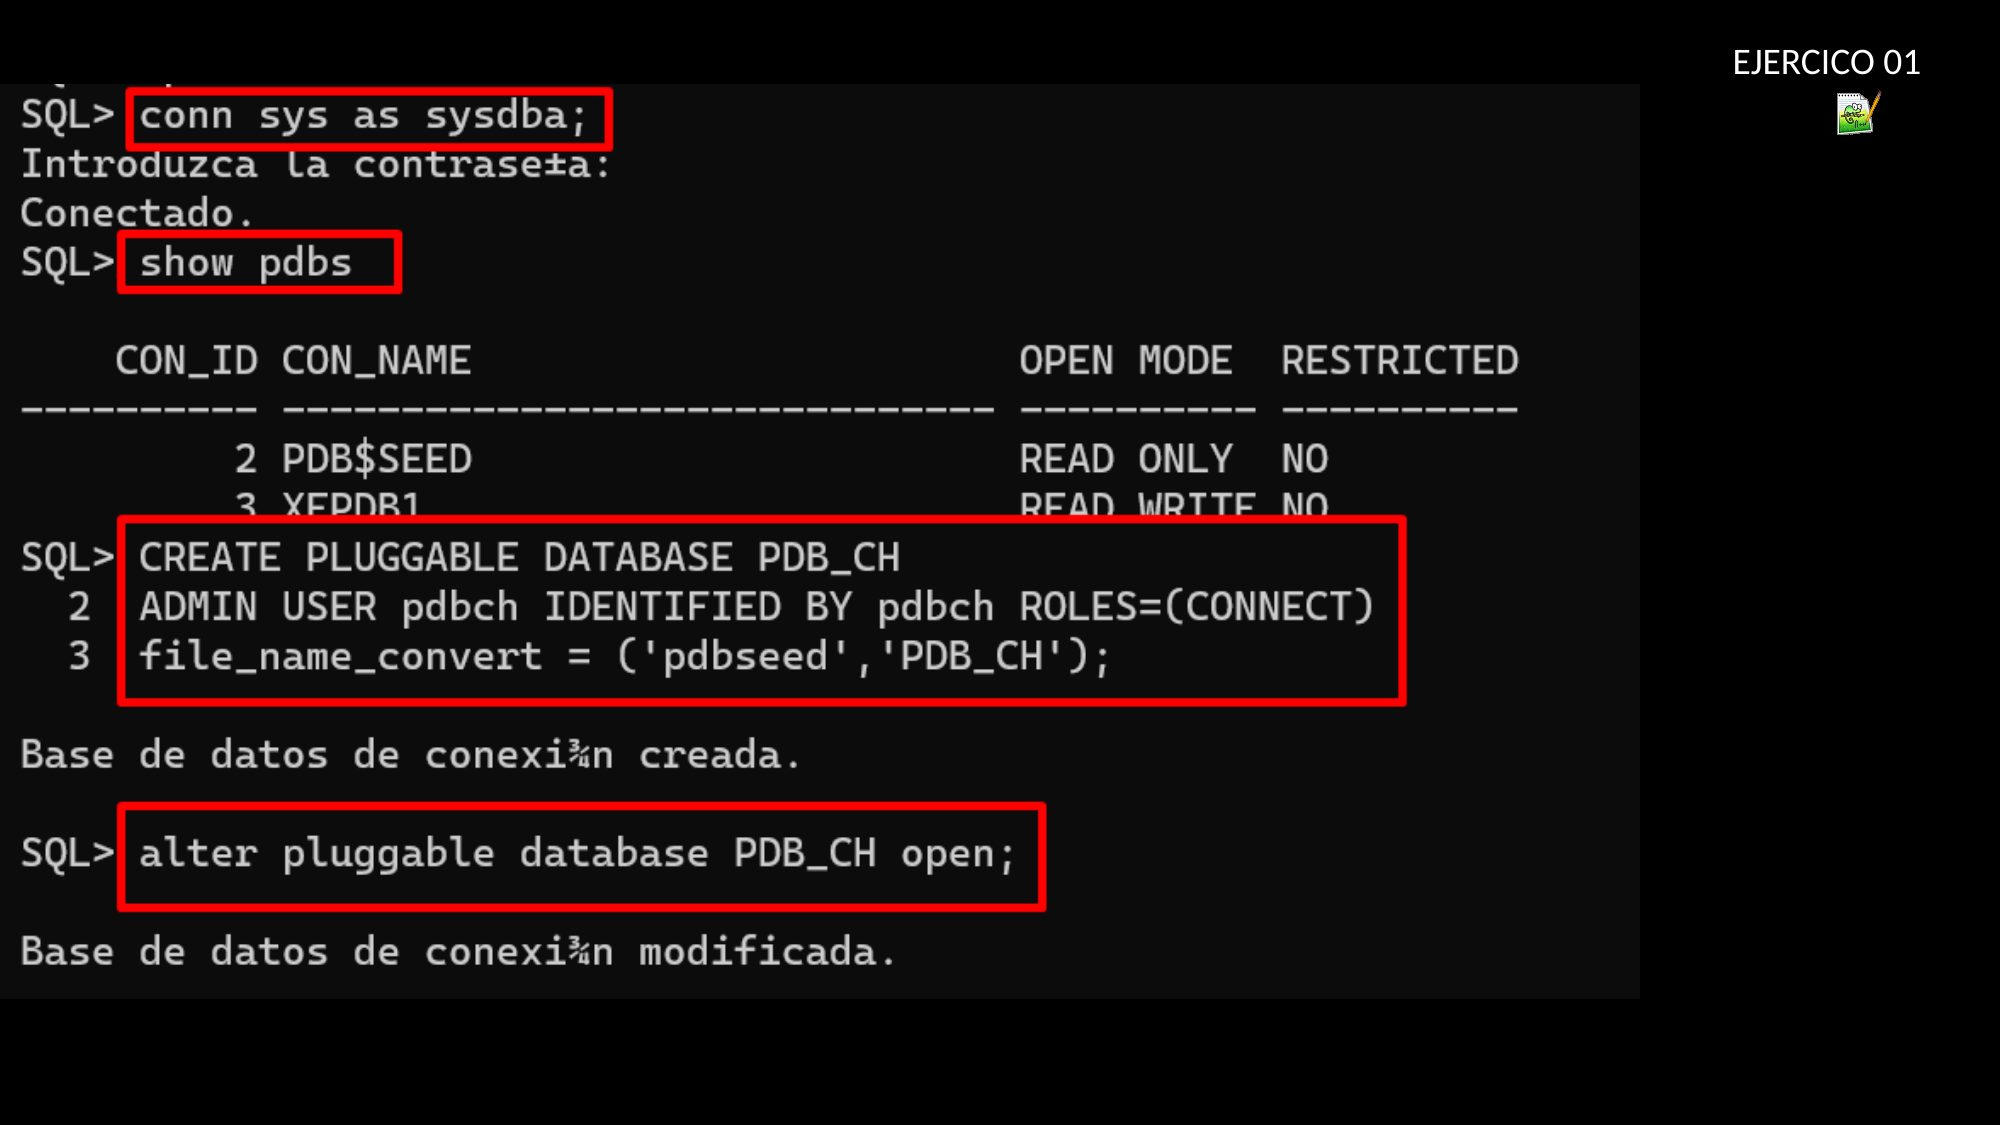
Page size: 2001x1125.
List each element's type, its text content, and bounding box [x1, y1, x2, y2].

picture [0, 84, 1640, 999]
text_box EJERCICO 01 [1717, 29, 2000, 89]
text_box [1749, 89, 1969, 169]
